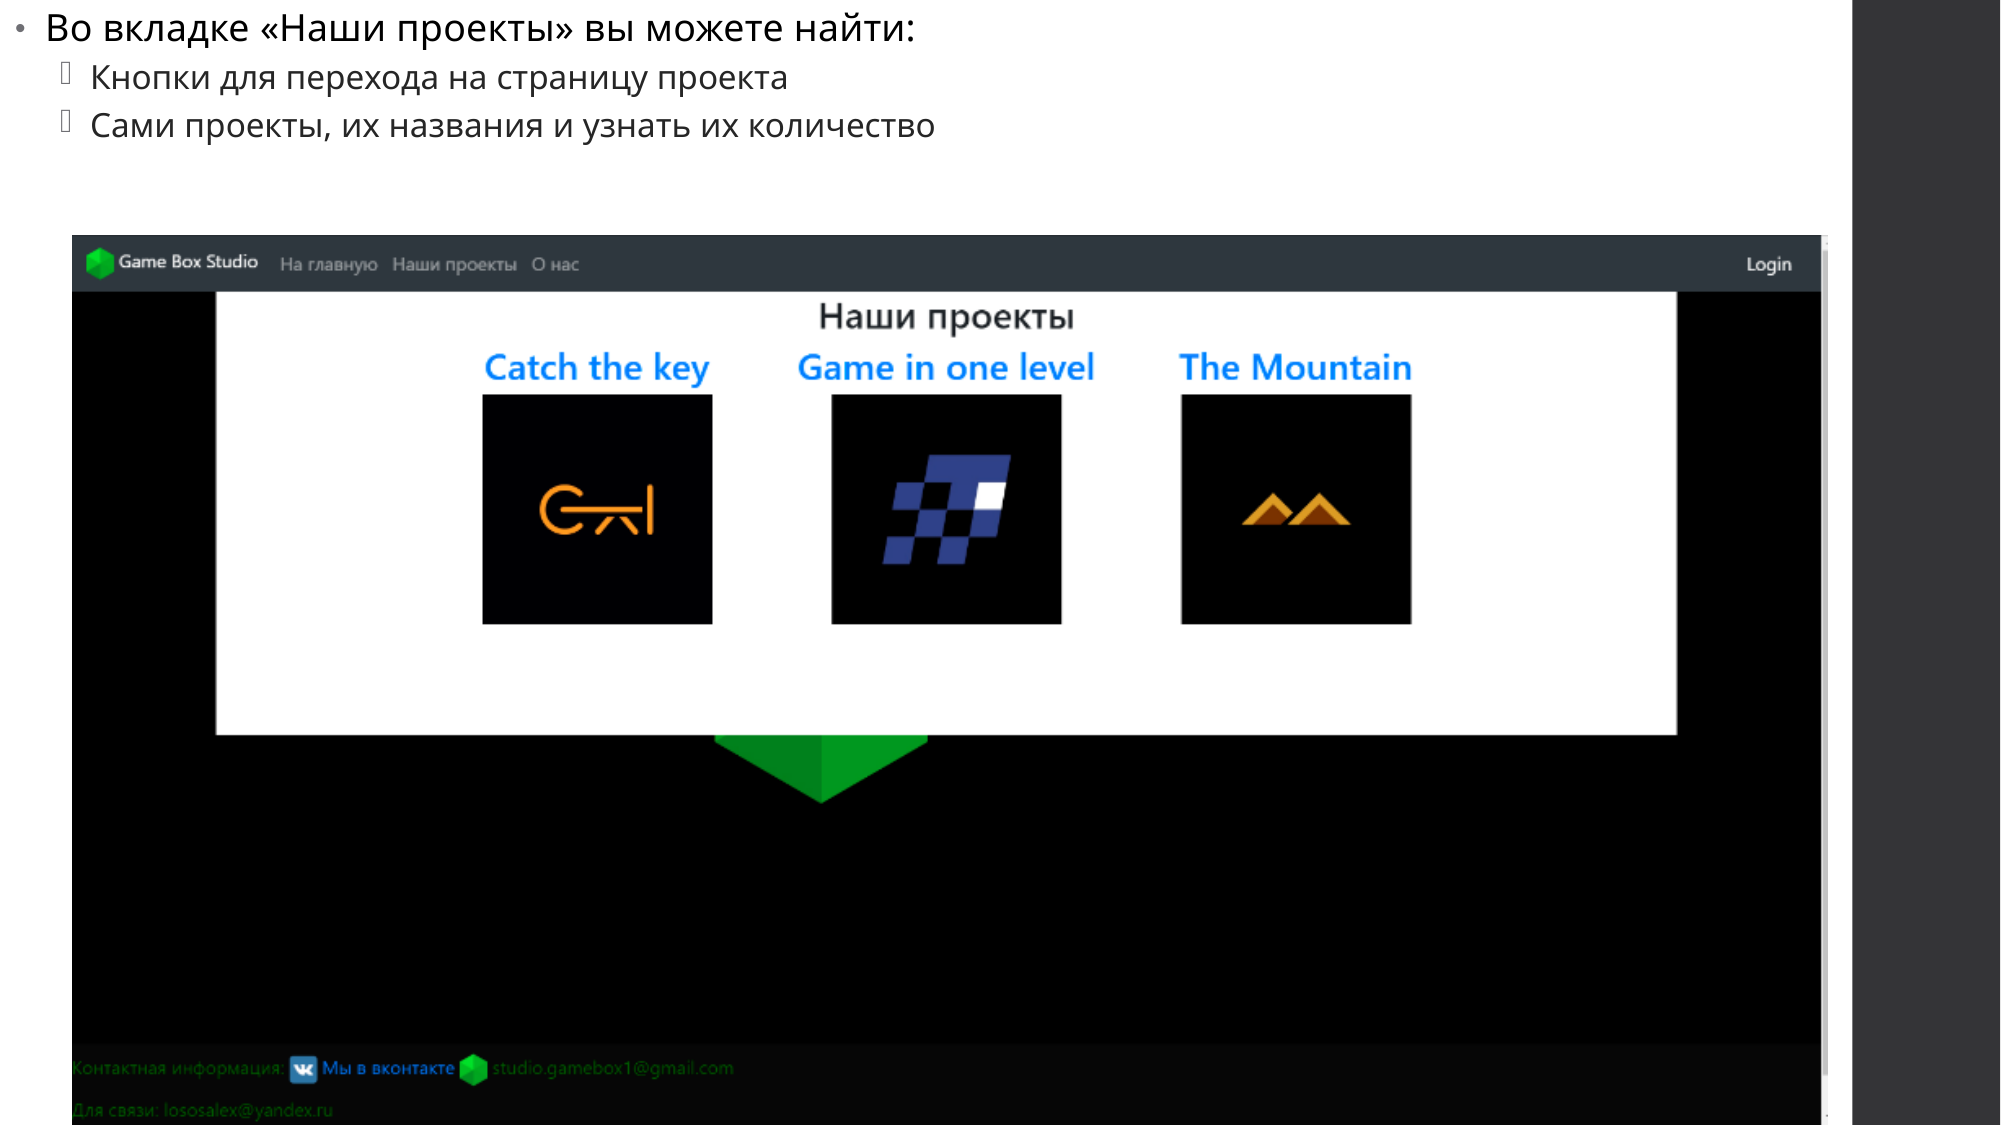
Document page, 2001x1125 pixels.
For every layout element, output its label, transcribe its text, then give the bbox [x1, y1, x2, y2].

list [71, 235, 1828, 1125]
list Во вкладке «Наши проекты» вы можете найти: Кнопки для перехода на страницу проекта Сами проекты, их названия и узнать их количество [0, 0, 1854, 471]
